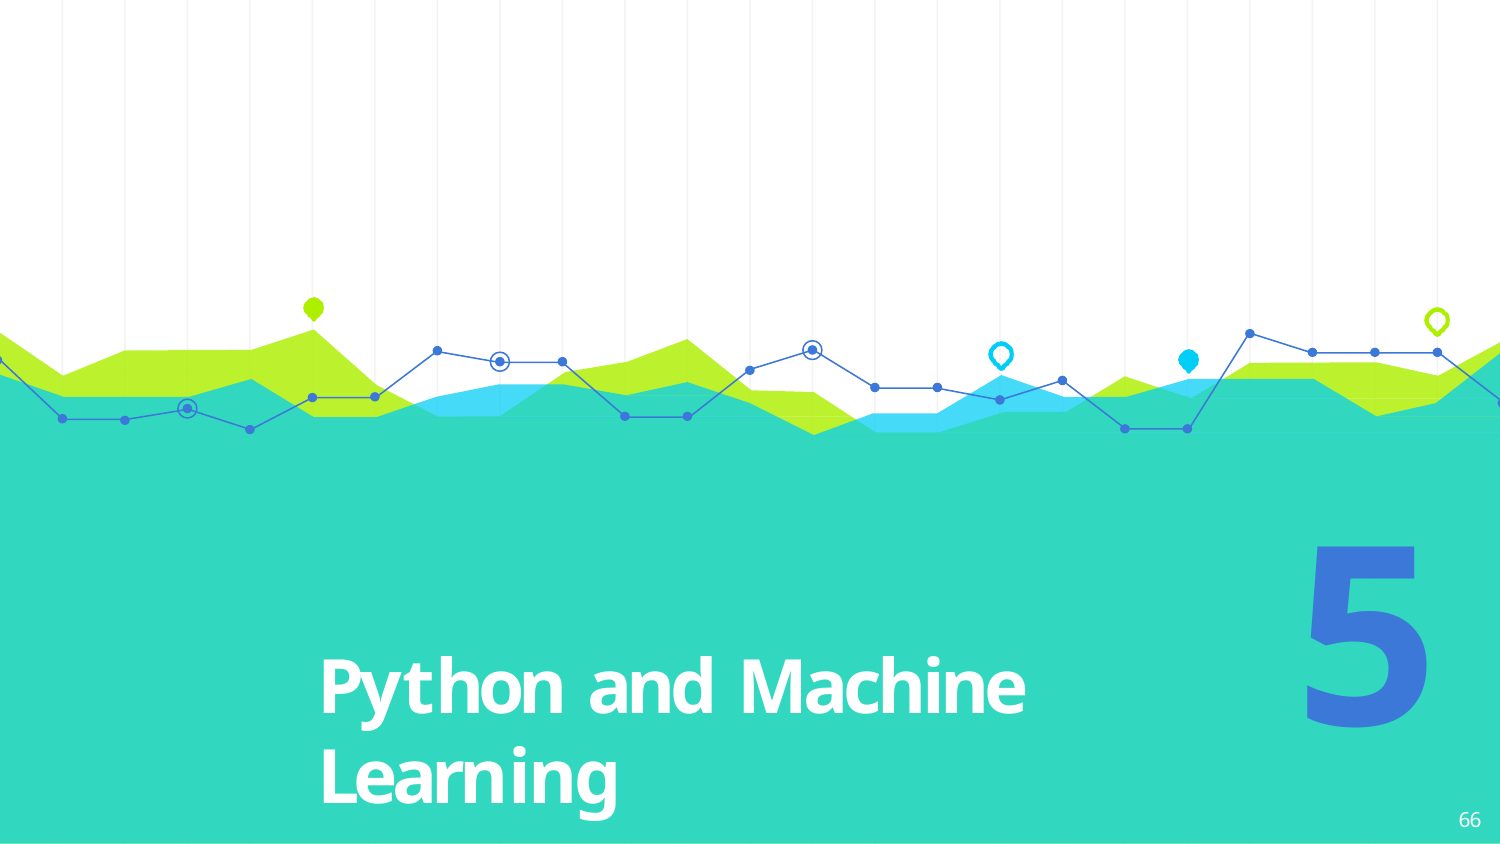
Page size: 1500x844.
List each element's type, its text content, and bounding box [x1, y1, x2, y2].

picture [988, 341, 1014, 371]
slide_number 66 [1452, 800, 1486, 844]
text_box 5 [1293, 473, 1429, 776]
picture [1424, 307, 1450, 337]
picture [303, 297, 324, 322]
picture [1178, 349, 1199, 374]
text_box Python and Machine Learning [314, 636, 1226, 819]
